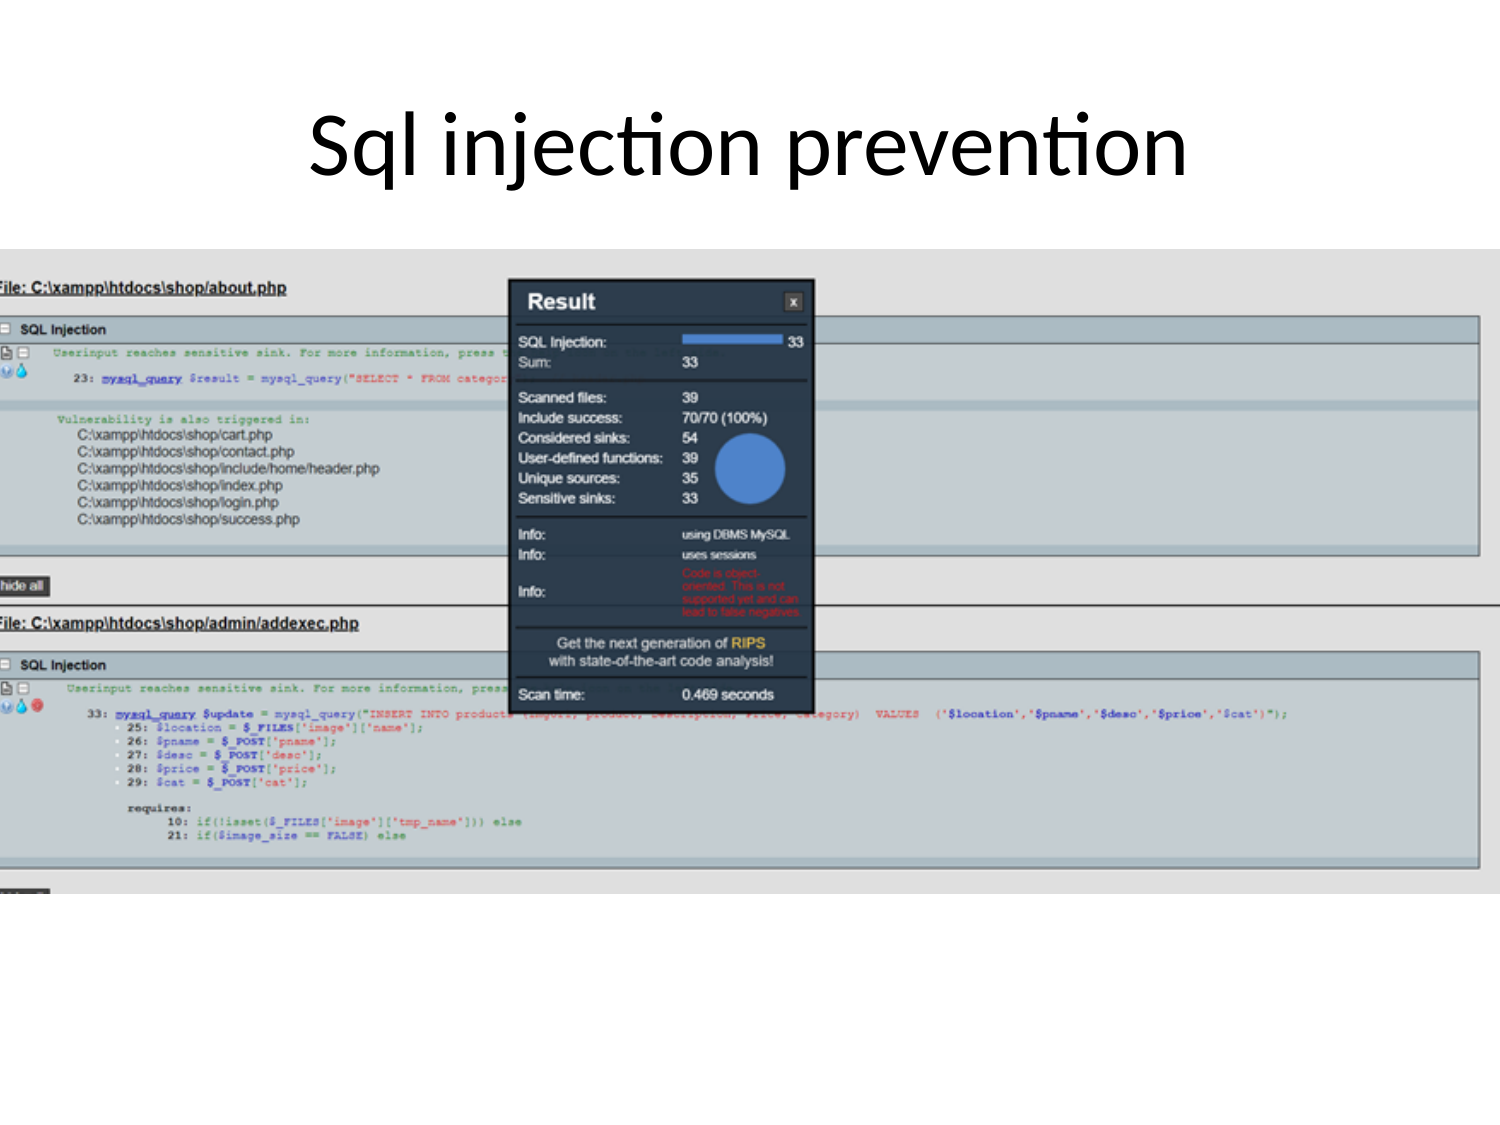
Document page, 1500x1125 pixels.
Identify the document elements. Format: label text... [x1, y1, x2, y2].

title Sql injection prevention [75, 45, 1425, 233]
picture [0, 249, 1500, 895]
